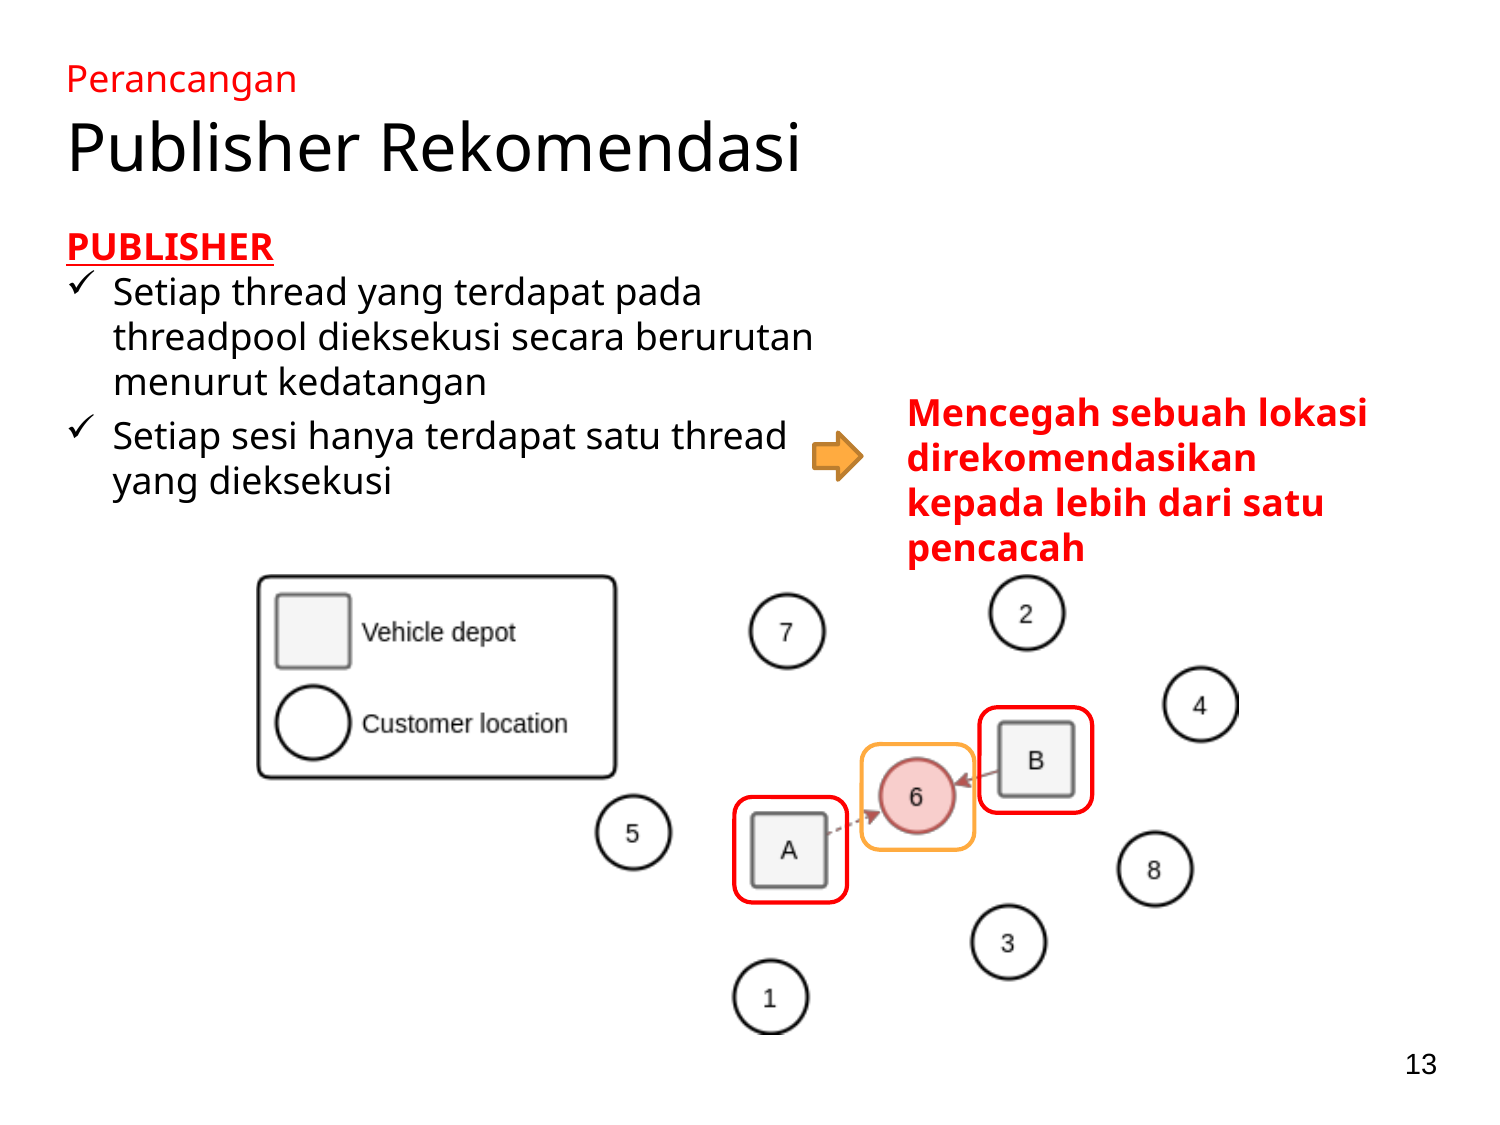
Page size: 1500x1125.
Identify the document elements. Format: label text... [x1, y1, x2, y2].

slide_number 13 [1389, 1019, 1480, 1106]
text_box Publisher Rekomendasi [51, 89, 1444, 209]
text_box Mencegah sebuah lokasi direkomendasikan kepada lebih dari satu pencacah [891, 373, 1412, 539]
picture [256, 574, 1239, 1036]
text_box Setiap sesi hanya terdapat satu thread yang dieksekusi [50, 397, 868, 504]
text_box PUBLISHER Setiap thread yang terdapat pada threadpool dieksekusi secara berurutan menurut kedatangan [51, 208, 868, 397]
text_box Perancangan [50, 39, 655, 114]
